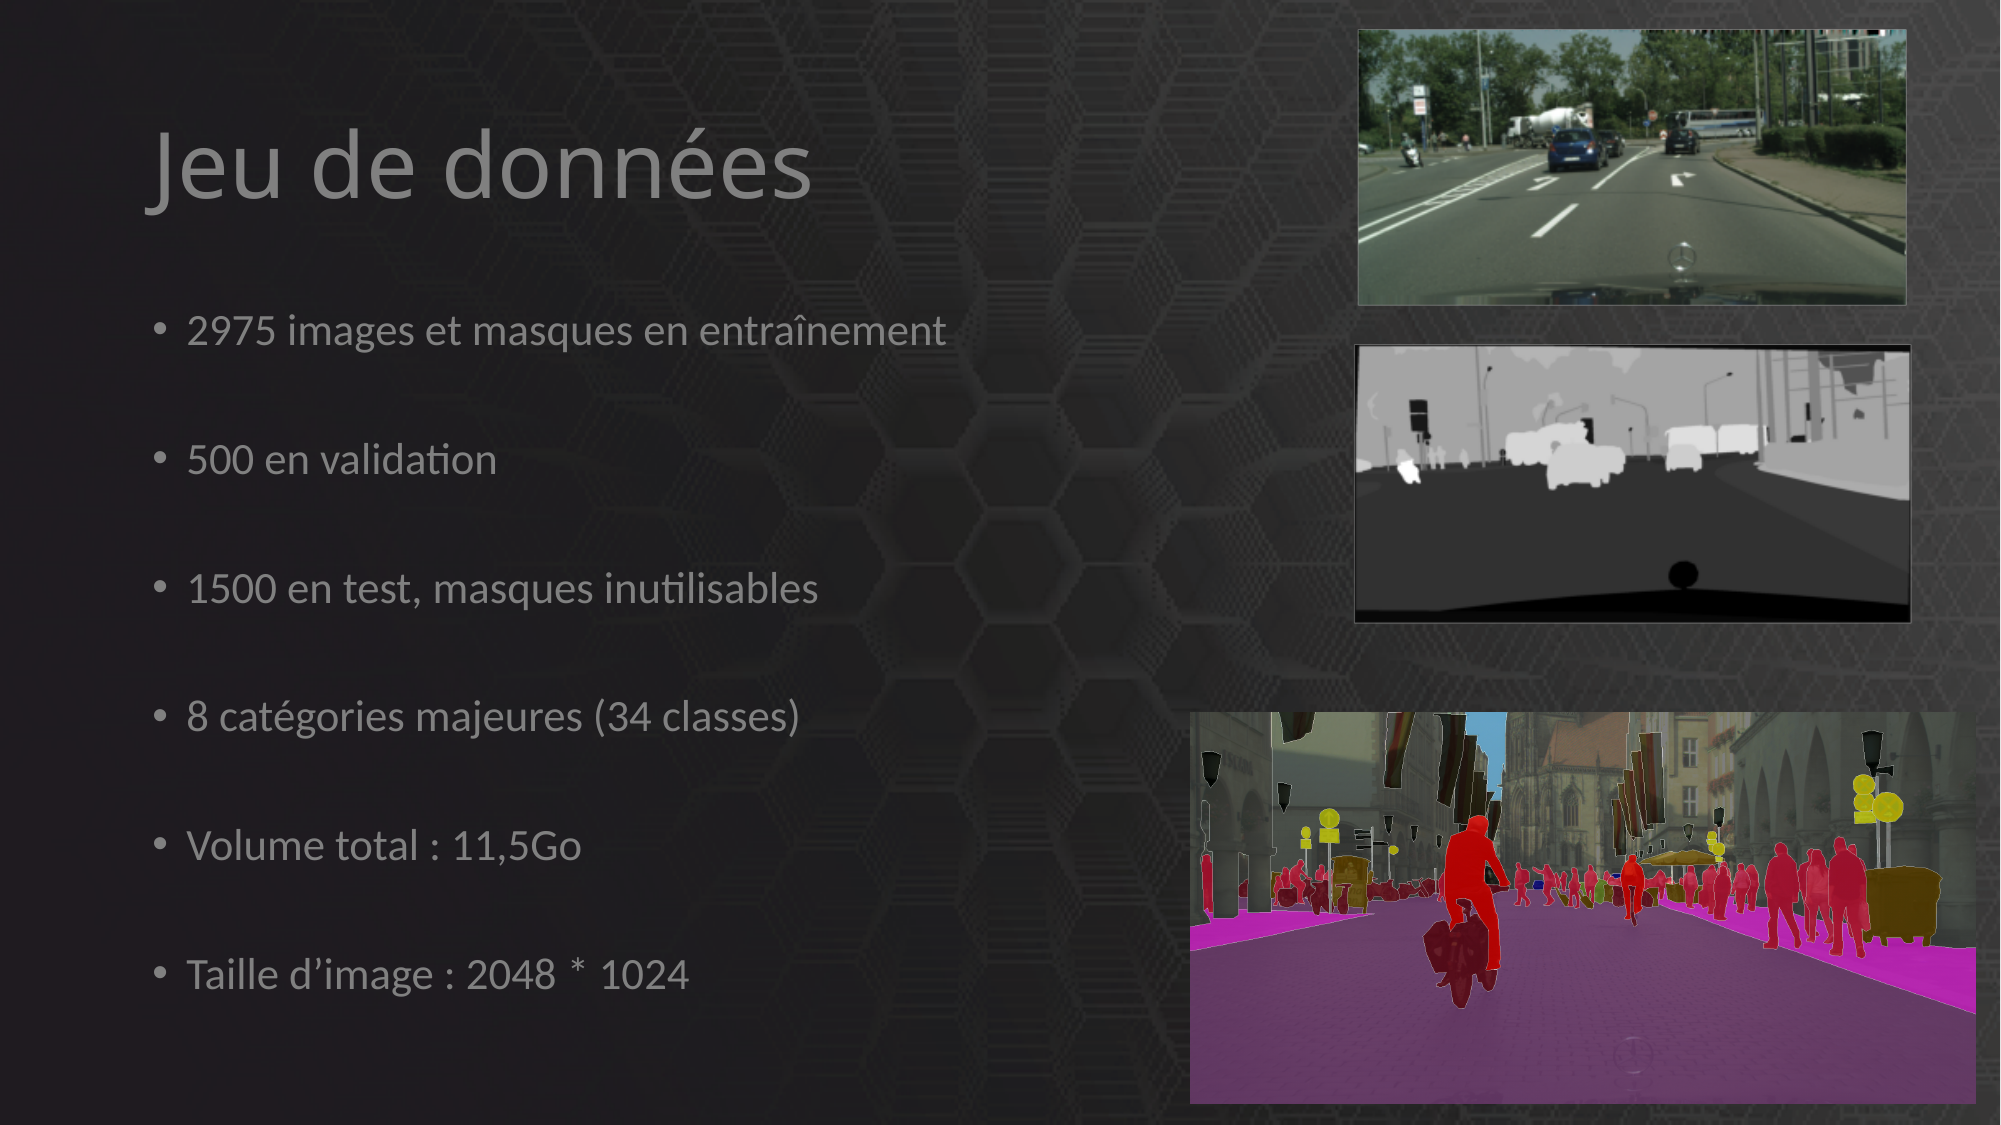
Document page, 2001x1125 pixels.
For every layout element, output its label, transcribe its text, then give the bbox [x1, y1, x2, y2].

list 2975 images et masques en entraînement 500 en validation 1500 en test, masques inutilisables 8 catégories majeures (34 classes) Volume total : 11,5Go Taille d’image : 2048 * 1024 [137, 299, 1863, 1014]
picture [0, 0, 2001, 1125]
title Jeu de données [137, 59, 1347, 278]
